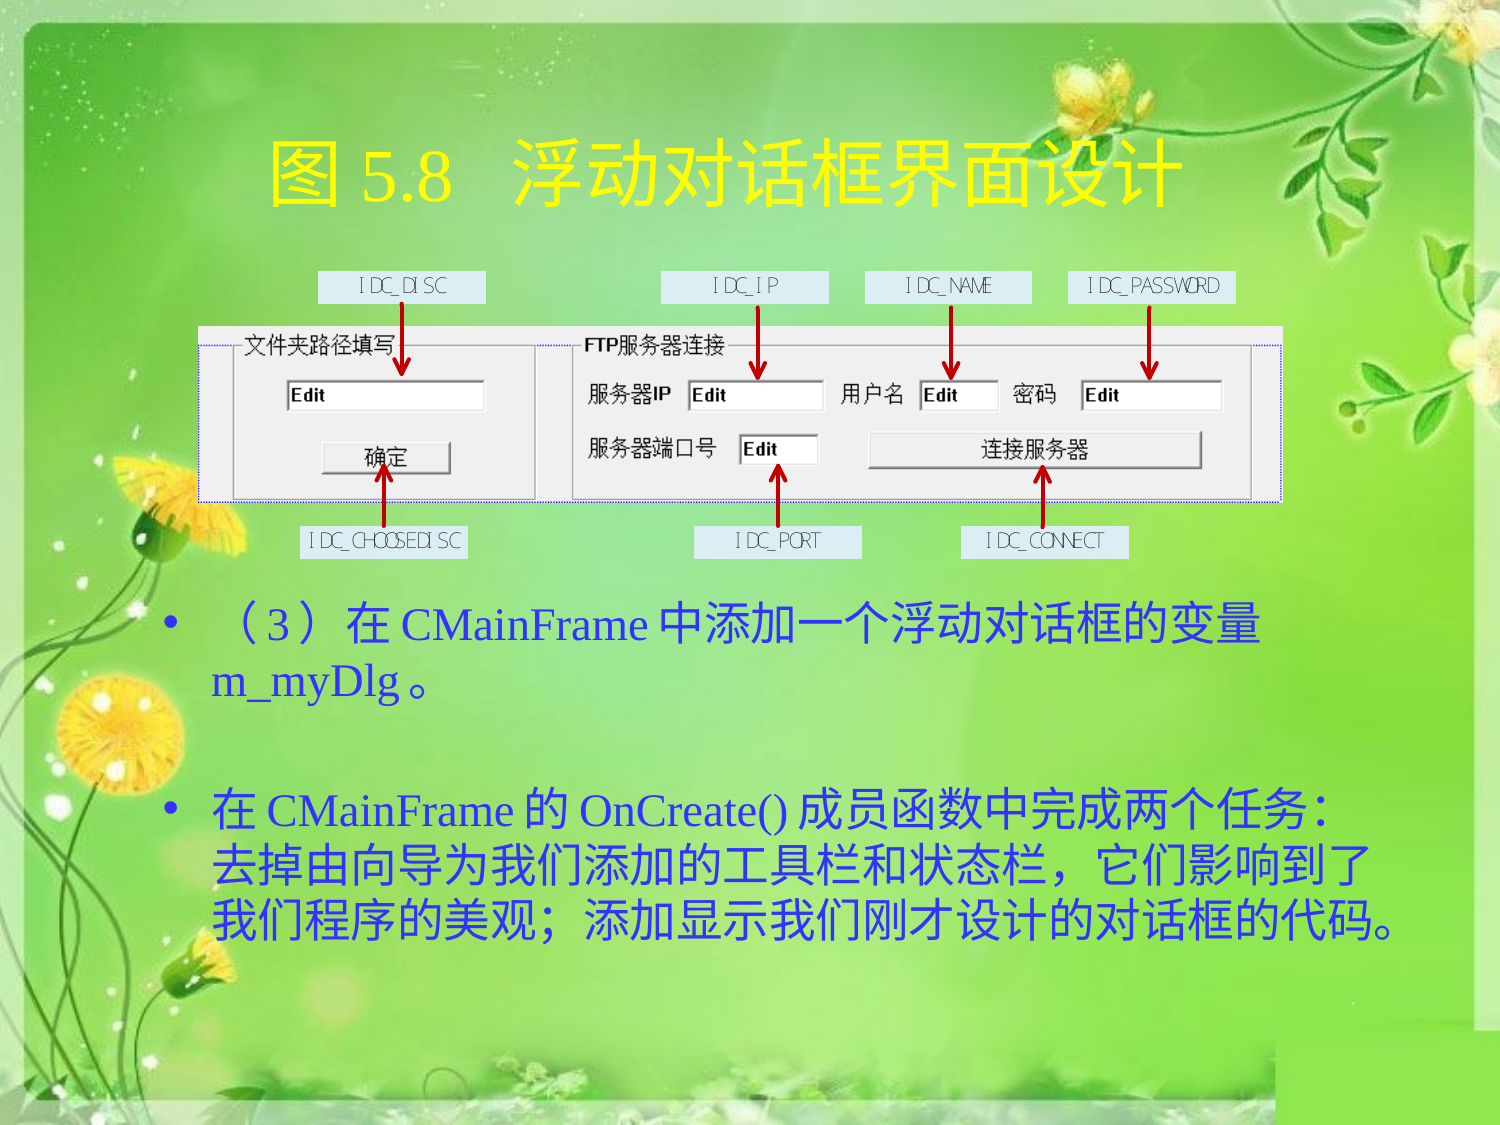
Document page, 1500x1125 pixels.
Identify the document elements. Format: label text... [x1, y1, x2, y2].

list （3）在CMainFrame中添加一个浮动对话框的变量m_myDlg。 在CMainFrame的OnCreate()成员函数中完成两个任务：去掉由向导为我们添加的工具栏和状态栏，它们影响到了我们程序的美观；添加显示我们刚才设计的对话框的代码。 [147, 586, 1402, 1000]
title 图5.8 浮动对话框界面设计 [224, 78, 1229, 265]
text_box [194, 266, 1287, 563]
picture [0, 1, 1500, 1125]
